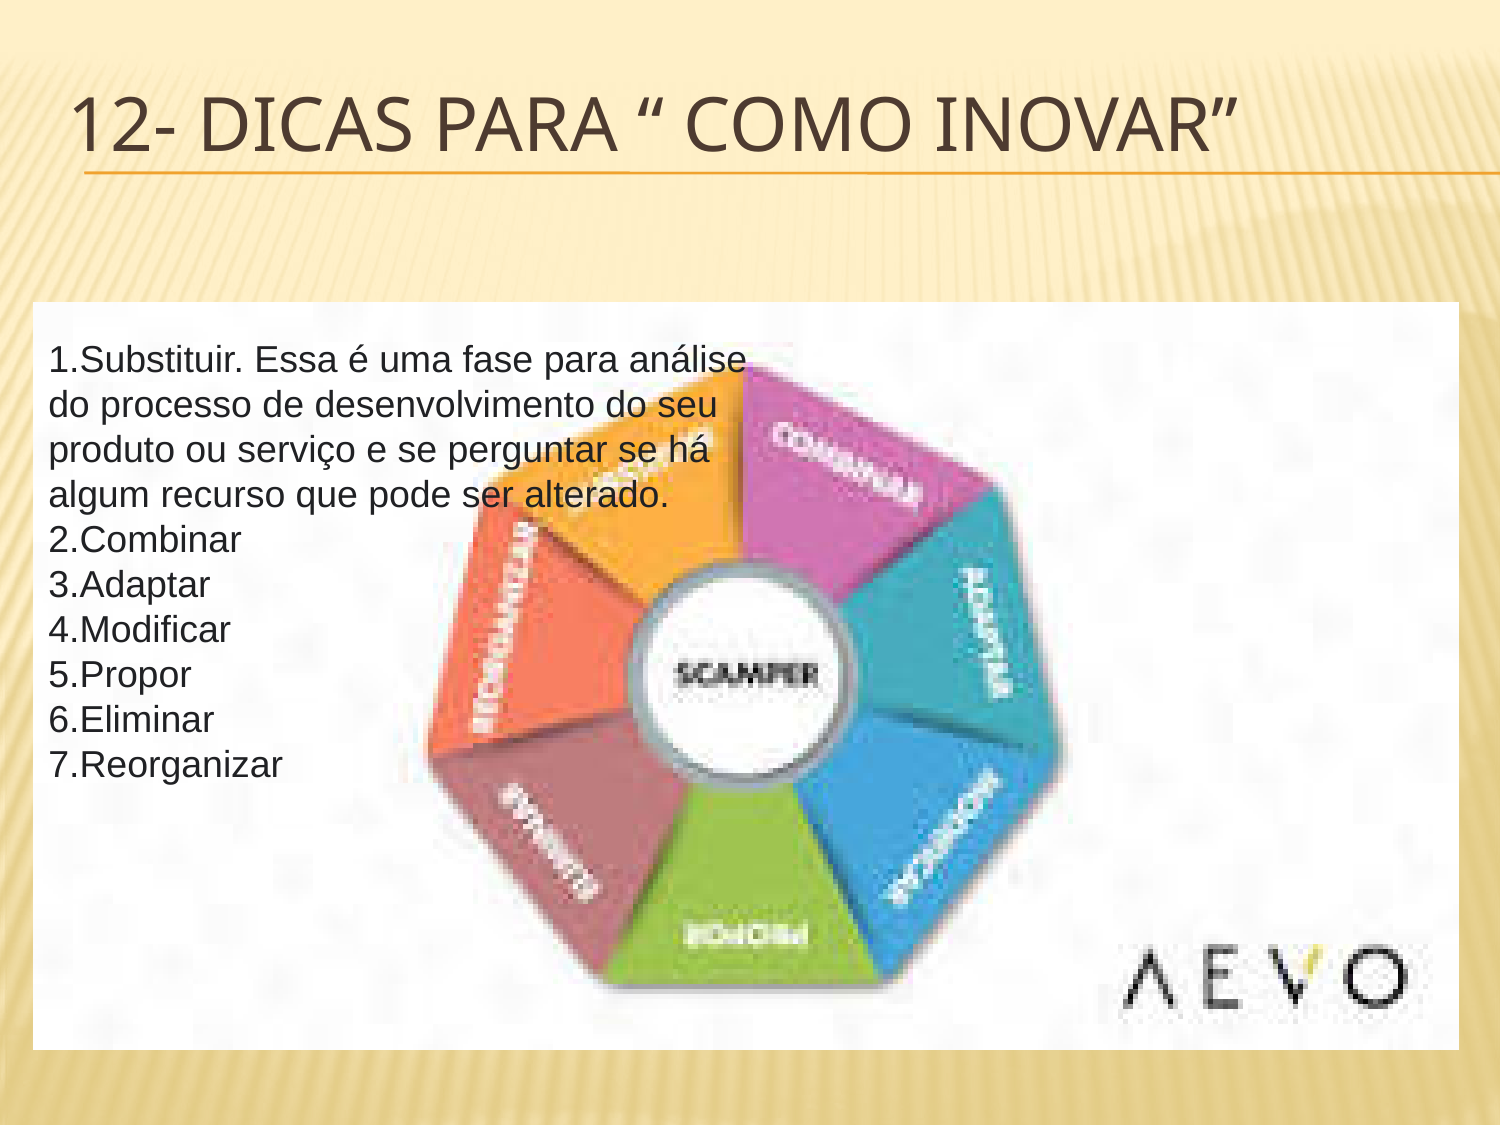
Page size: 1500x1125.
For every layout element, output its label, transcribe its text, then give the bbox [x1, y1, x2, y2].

title 12- dicas para “ como inovar” [53, 52, 1479, 191]
picture [33, 302, 1459, 1051]
